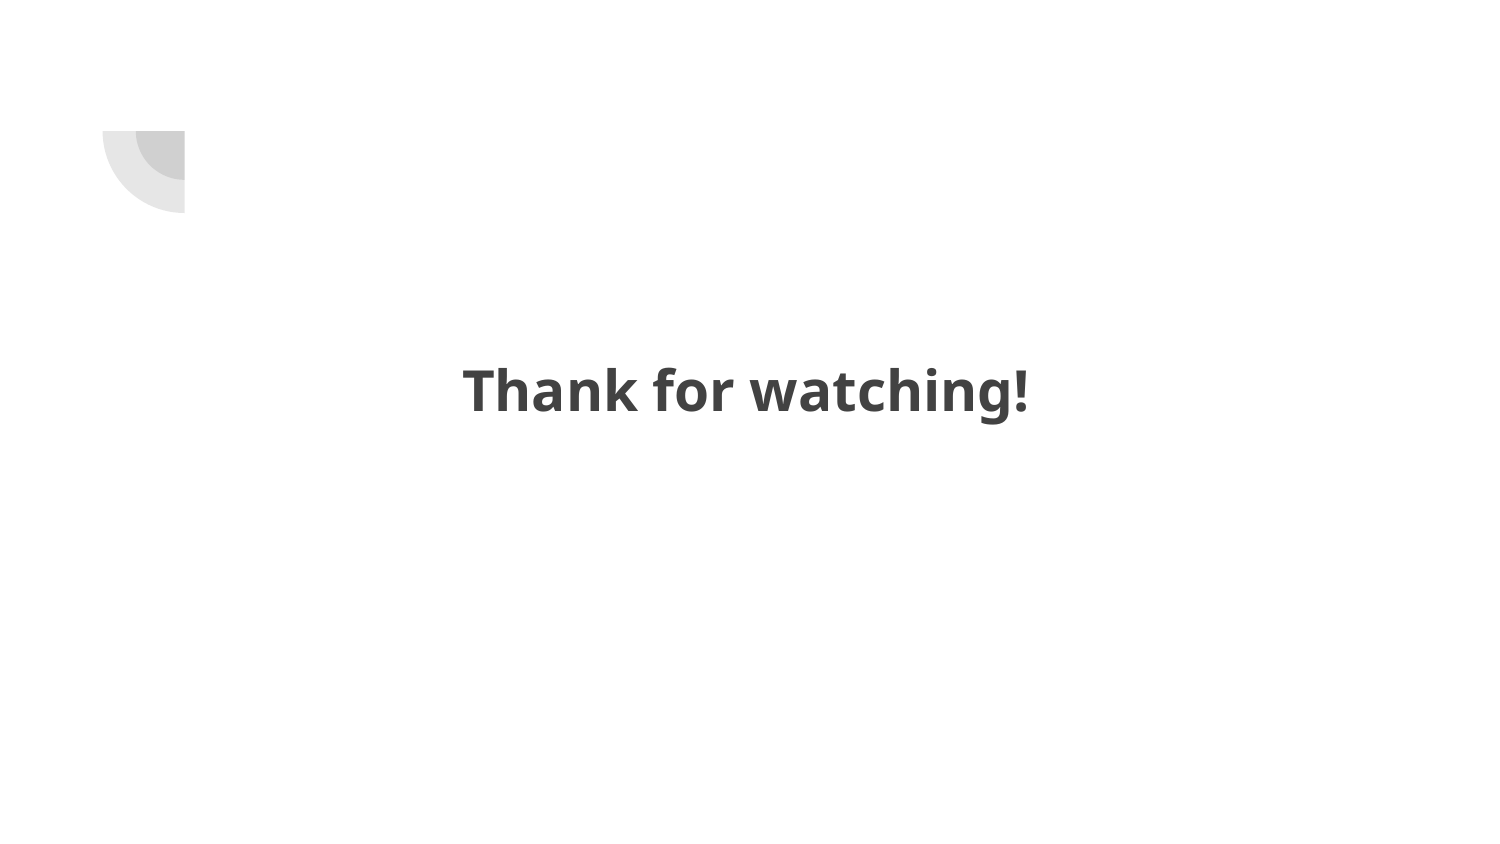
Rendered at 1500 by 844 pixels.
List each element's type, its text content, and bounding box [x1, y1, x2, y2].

title Thank for watching! [447, 339, 1053, 504]
